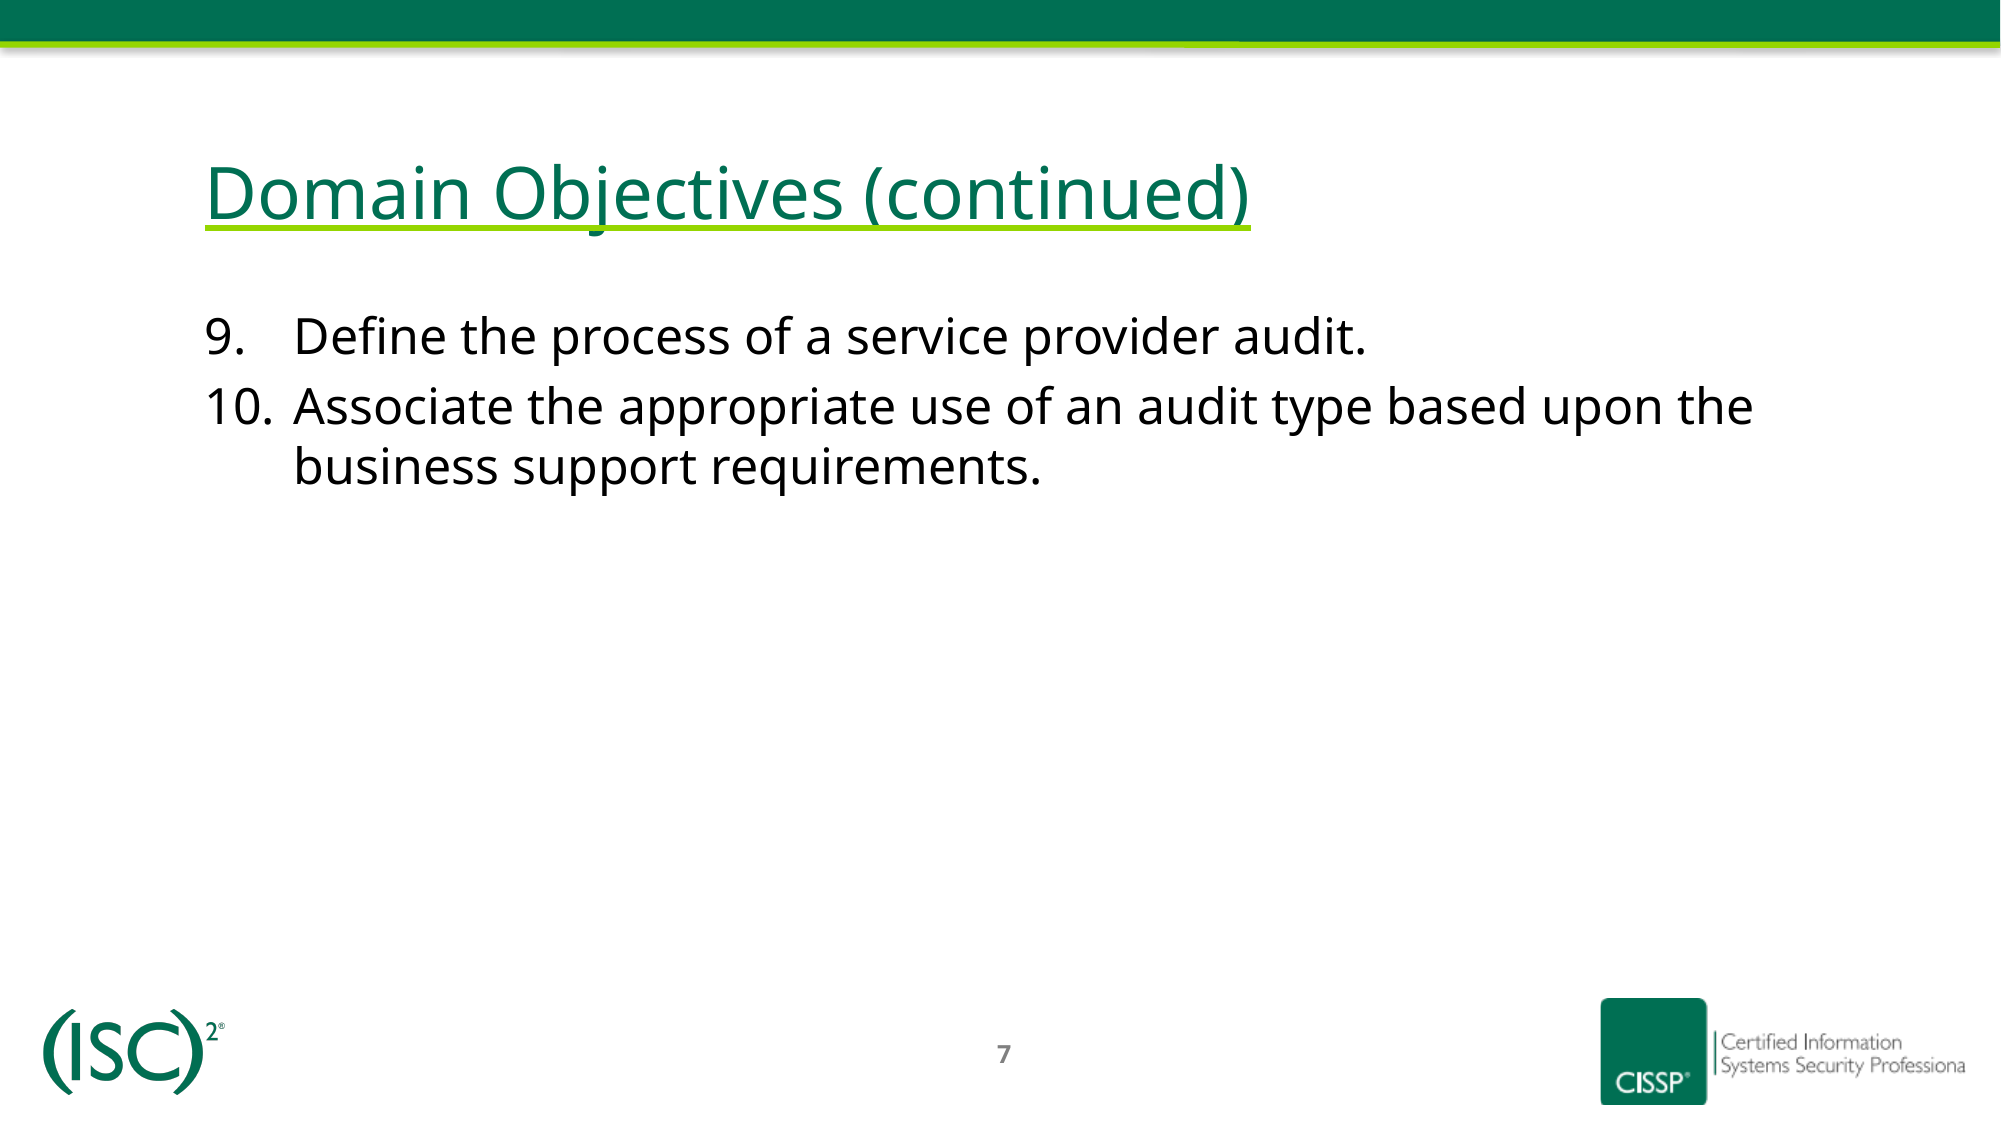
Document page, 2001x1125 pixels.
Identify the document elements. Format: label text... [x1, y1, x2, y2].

picture [40, 1005, 228, 1099]
text_box Domain Objectives (continued) [190, 115, 1621, 255]
list Define the process of a service provider audit. Associate the appropriate use of an audit type based upon the business support requirements. [189, 297, 1837, 965]
